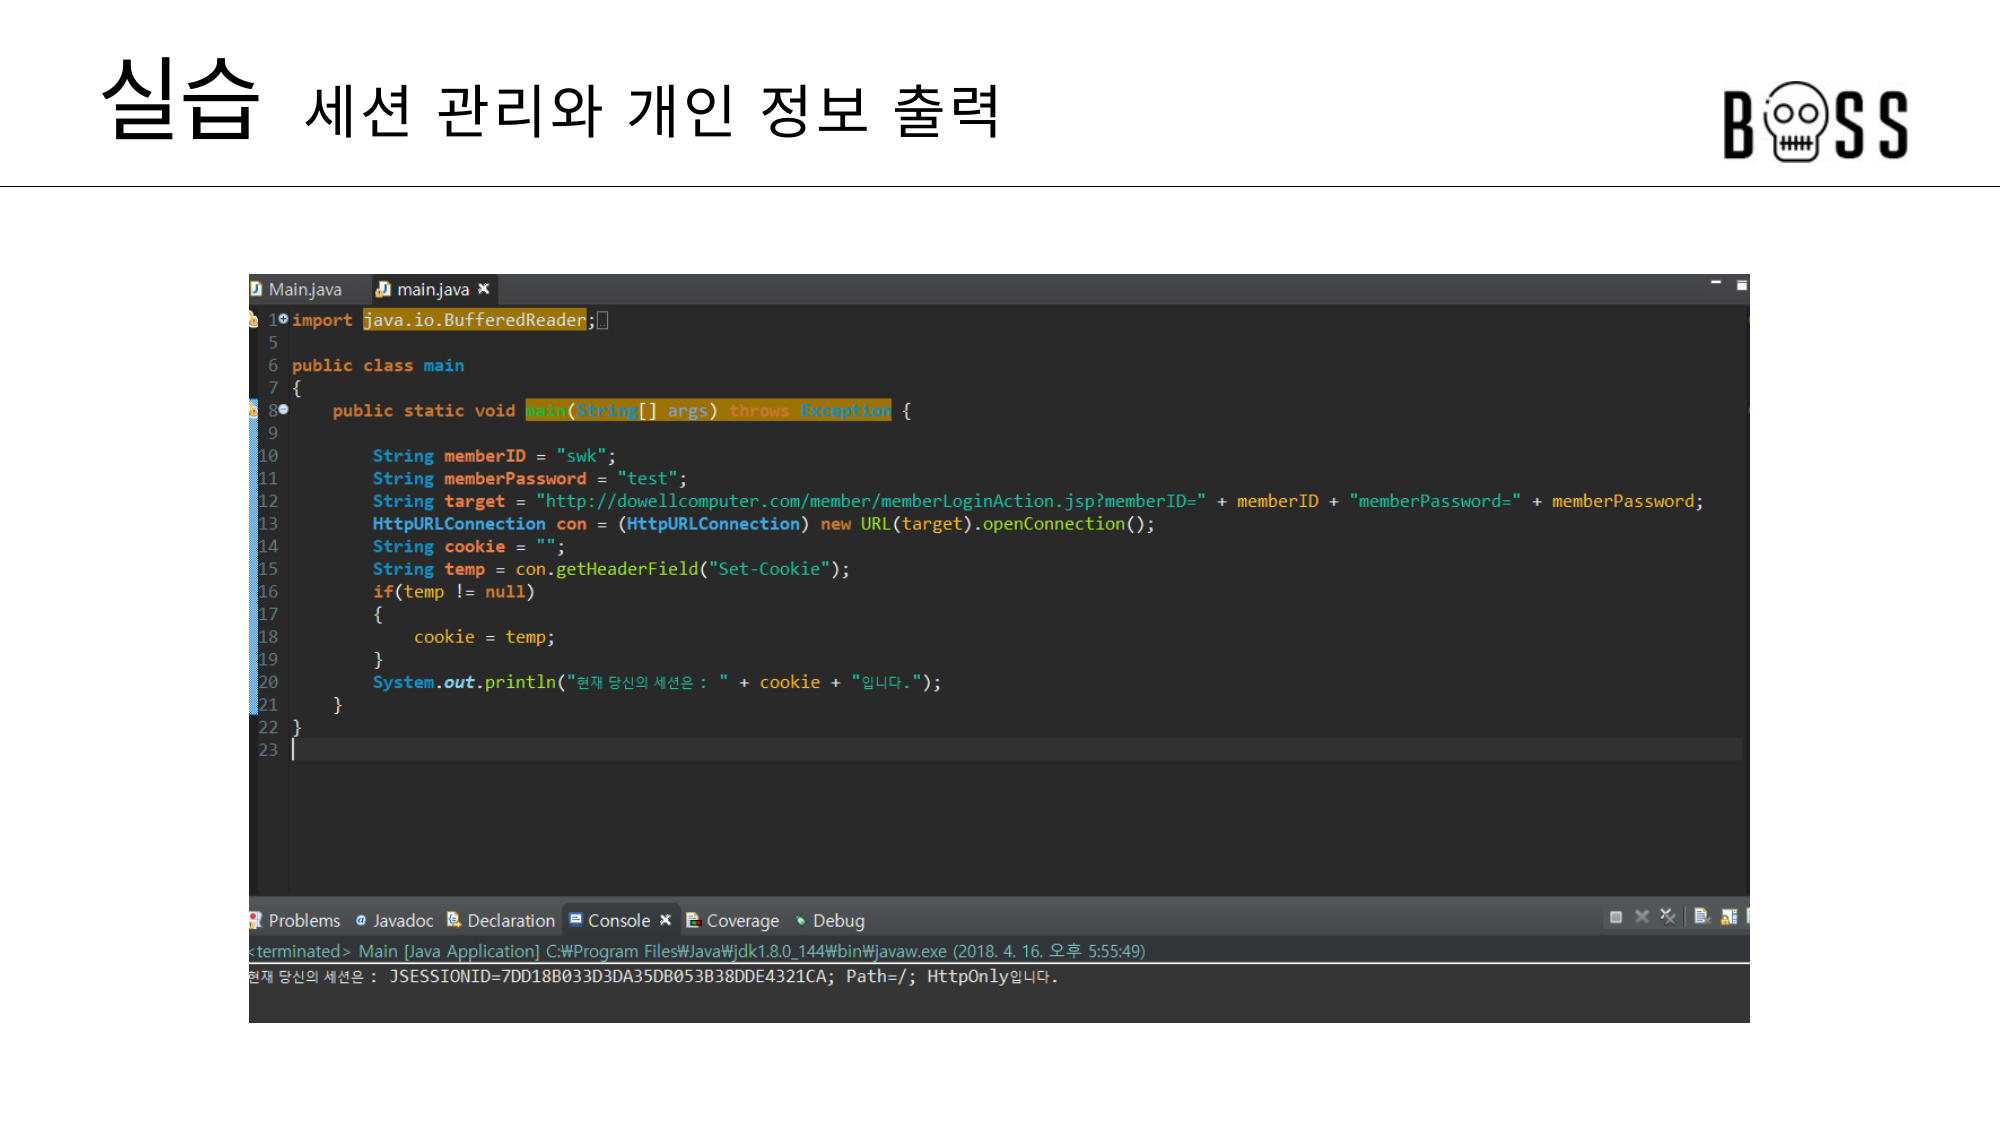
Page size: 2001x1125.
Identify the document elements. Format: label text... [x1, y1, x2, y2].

title 실습 세션 관리와 개인 정보 출력 [95, 39, 1213, 230]
picture [249, 274, 1751, 1024]
picture [1723, 81, 1909, 163]
